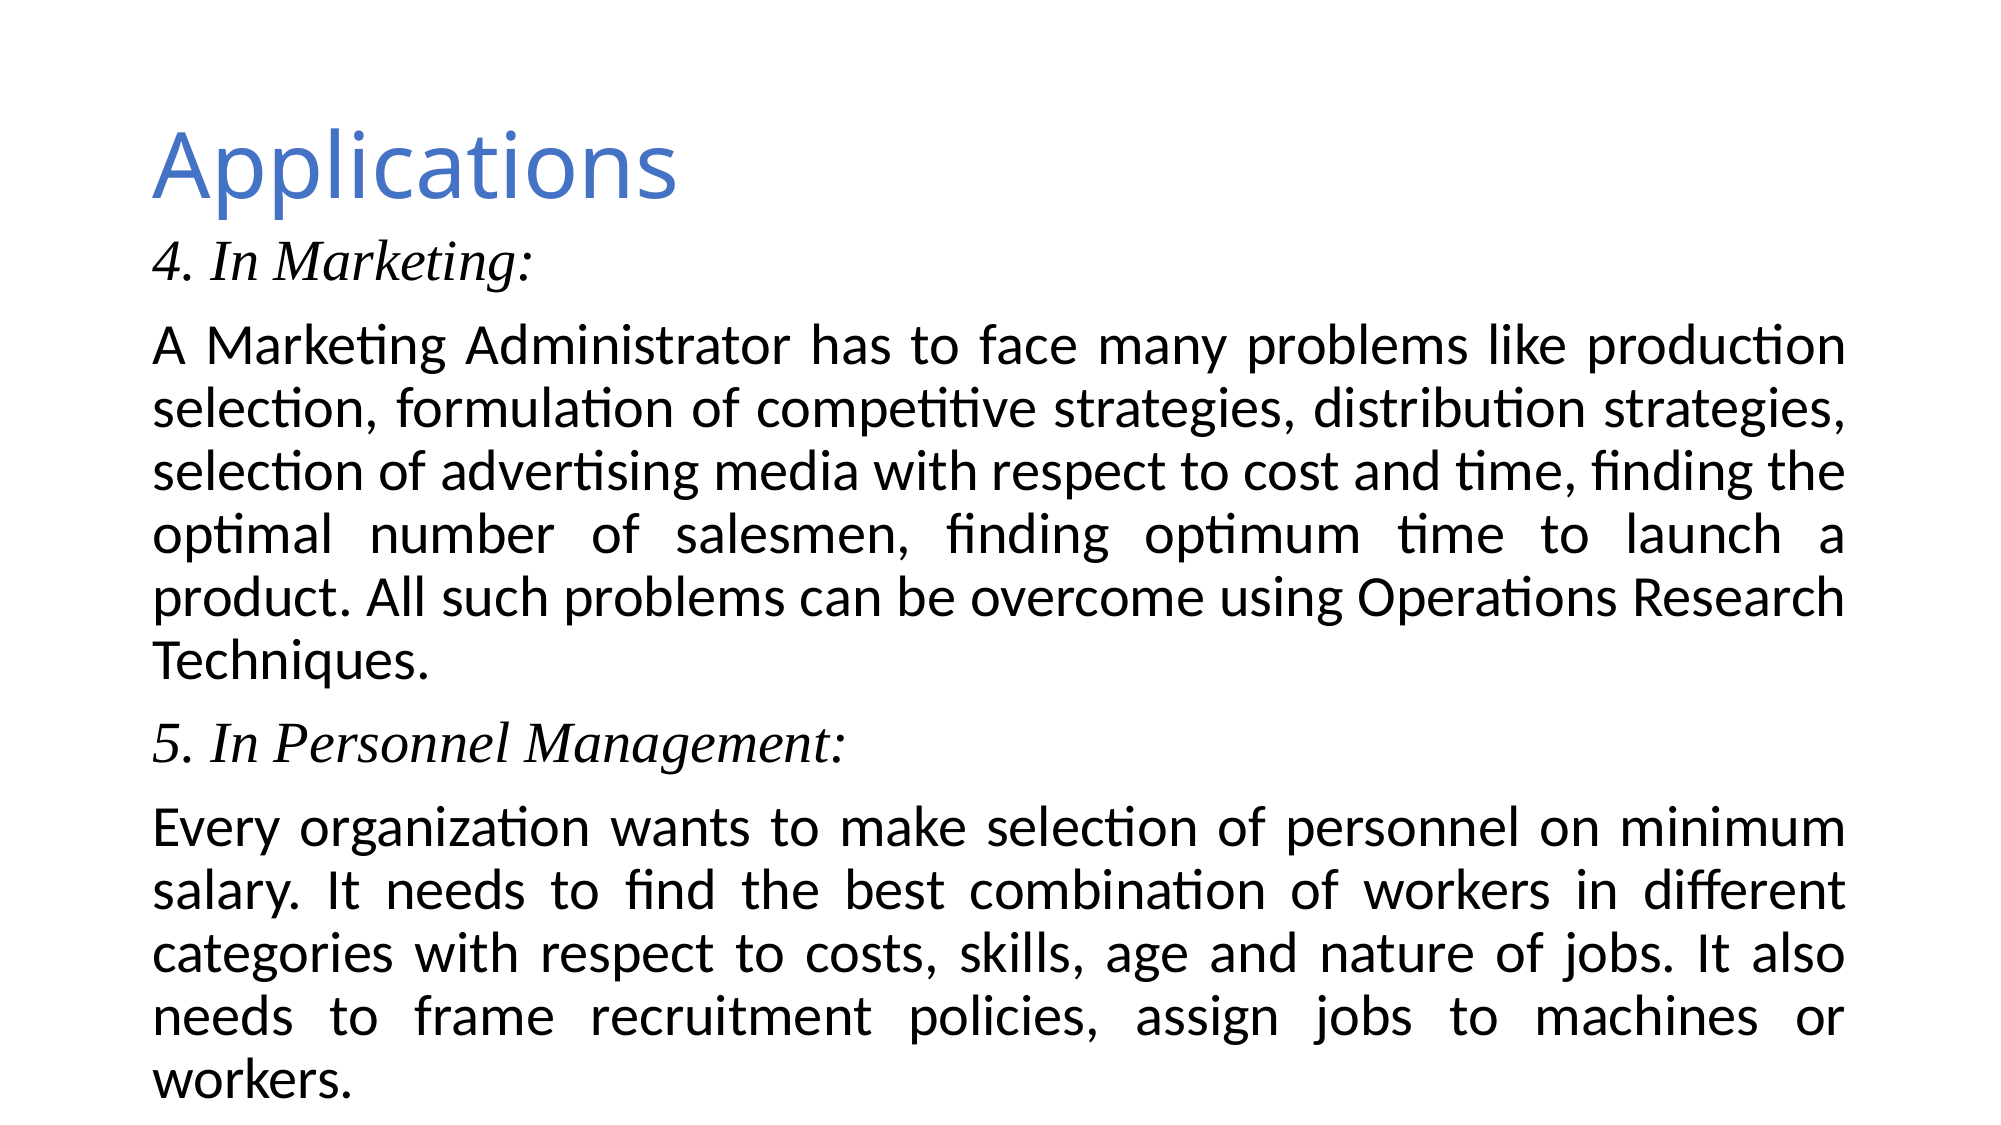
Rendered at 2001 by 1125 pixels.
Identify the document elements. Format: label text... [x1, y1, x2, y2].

title Applications [137, 59, 1863, 222]
list 4. In Marketing: A Marketing Administrator has to face many problems like production selection, formulation of competitive strategies, distribution strategies, selection of advertising media with respect to cost and time, finding the optimal number of salesmen, finding optimum time to launch a product. All such problems can be overcome using Operations Research Techniques. 5. In Personnel Management: Every organization wants to make selection of personnel on minimum salary. It needs to find the best combination of workers in different categories with respect to costs, skills, age and nature of jobs. It also needs to frame recruitment policies, assign jobs to machines or workers. [137, 222, 1863, 1031]
